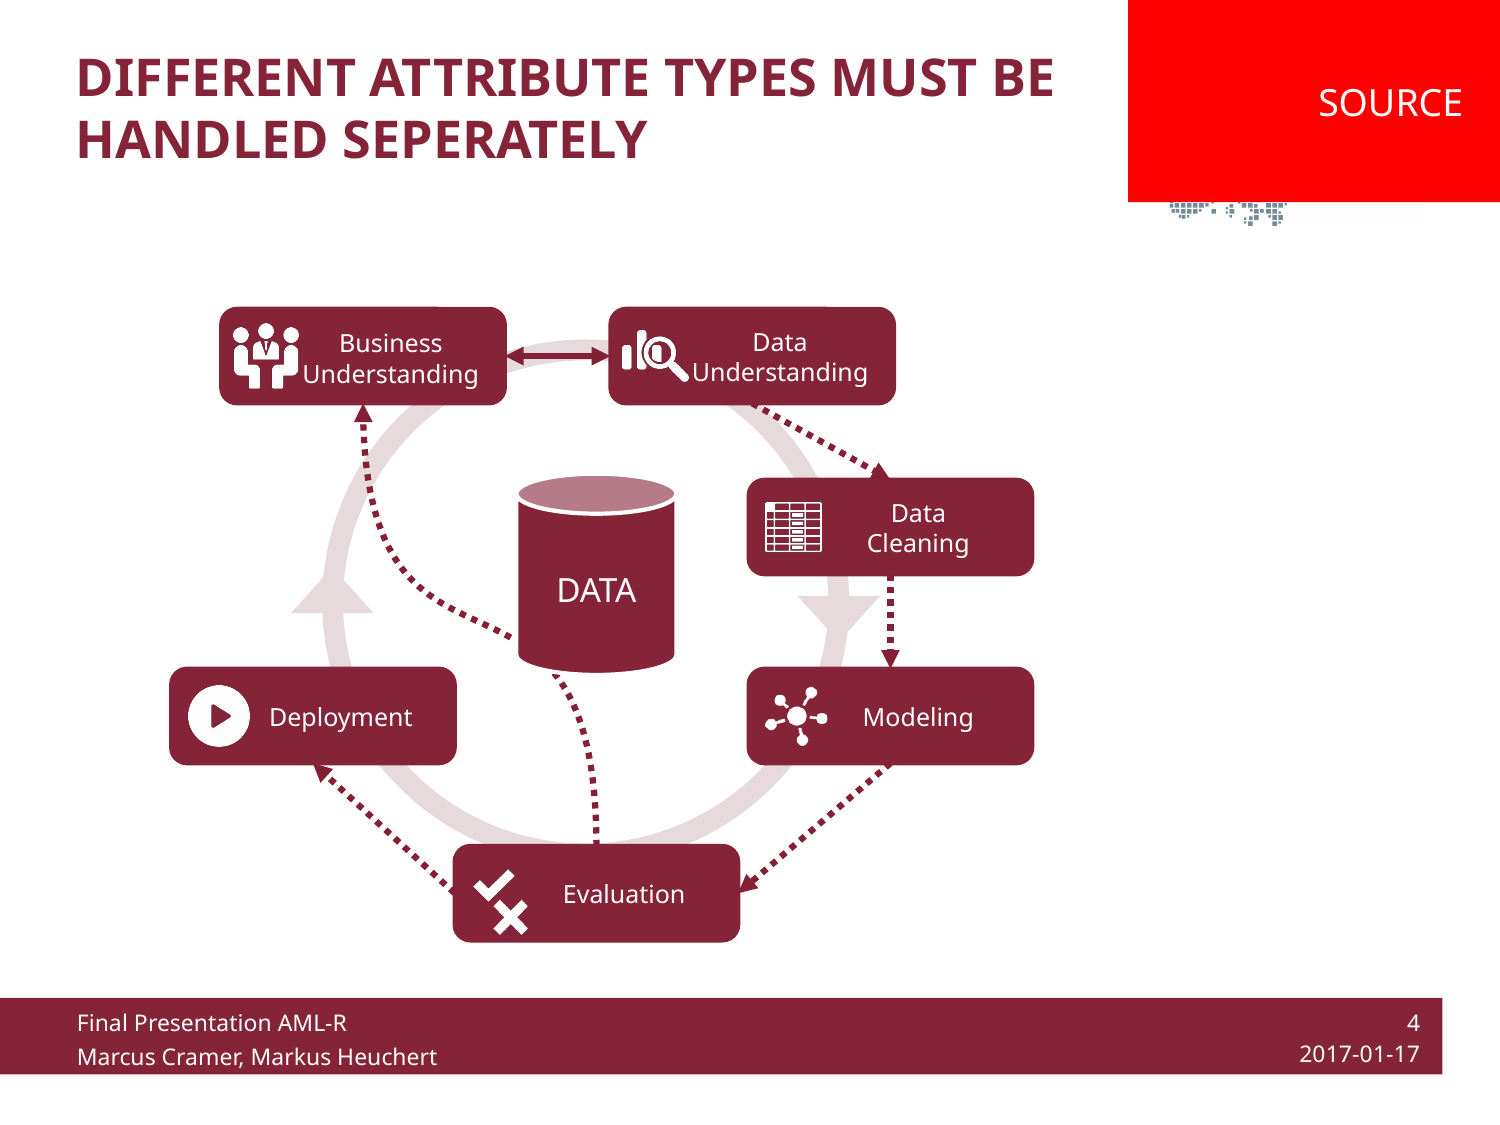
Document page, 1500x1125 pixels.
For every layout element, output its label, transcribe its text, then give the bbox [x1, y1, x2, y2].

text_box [748, 668, 1033, 764]
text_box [170, 668, 455, 764]
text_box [751, 403, 891, 481]
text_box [748, 479, 1033, 575]
text_box SOURCE [1126, 0, 1500, 204]
text_box [349, 365, 841, 843]
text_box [312, 762, 455, 894]
picture [1167, 204, 1426, 229]
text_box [454, 845, 739, 941]
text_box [221, 308, 506, 404]
text_box [795, 593, 883, 644]
text_box [534, 347, 591, 353]
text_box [737, 762, 891, 894]
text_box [258, 507, 702, 742]
title Different attribute types must be handled seperately [61, 36, 1126, 116]
text_box DATA [514, 471, 679, 506]
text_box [610, 308, 895, 404]
